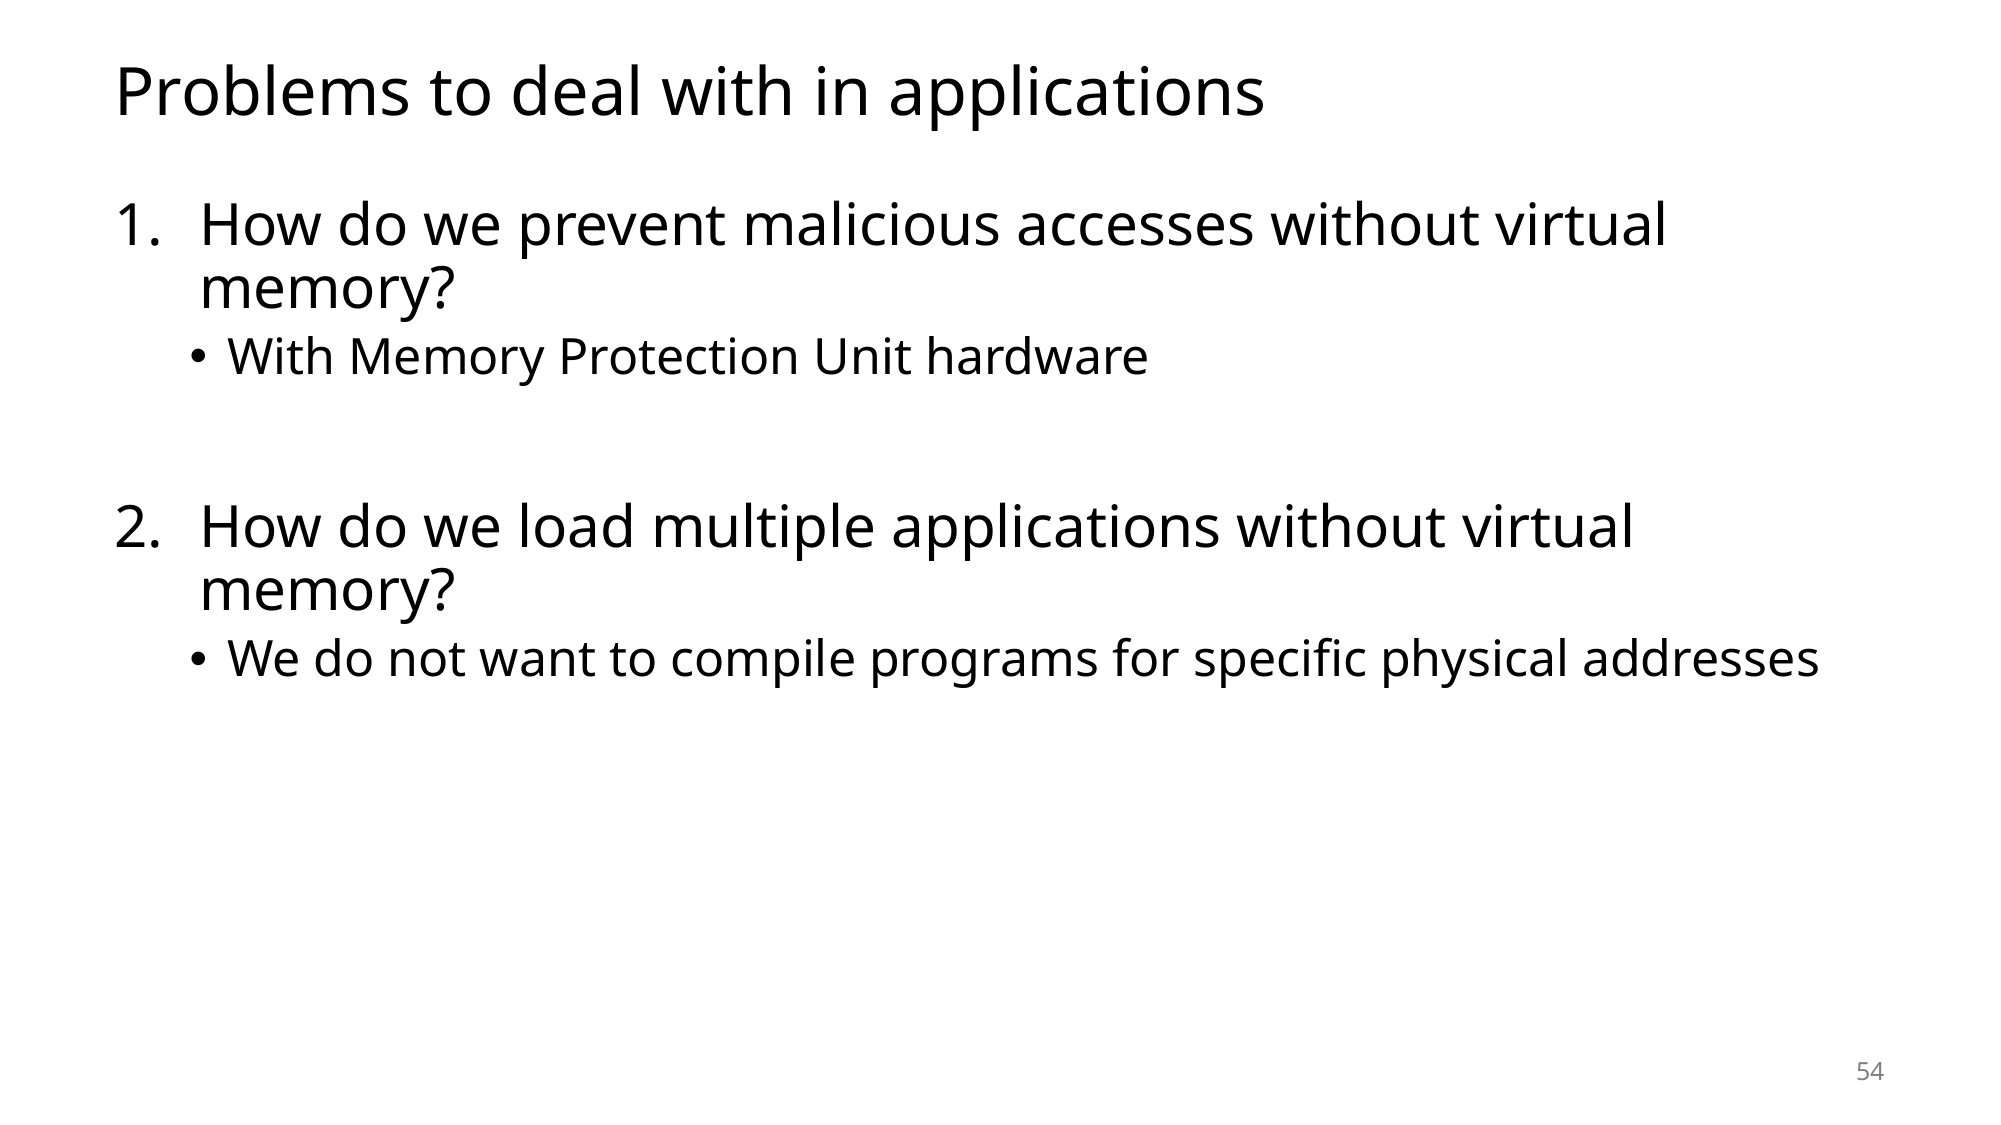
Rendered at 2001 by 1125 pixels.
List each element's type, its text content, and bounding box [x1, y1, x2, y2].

list How do we prevent malicious accesses without virtual memory? With Memory Protection Unit hardware How do we load multiple applications without virtual memory? We do not want to compile programs for specific physical addresses [99, 187, 1900, 1013]
title Problems to deal with in applications [99, 37, 1900, 150]
slide_number 54 [1749, 1042, 1900, 1103]
